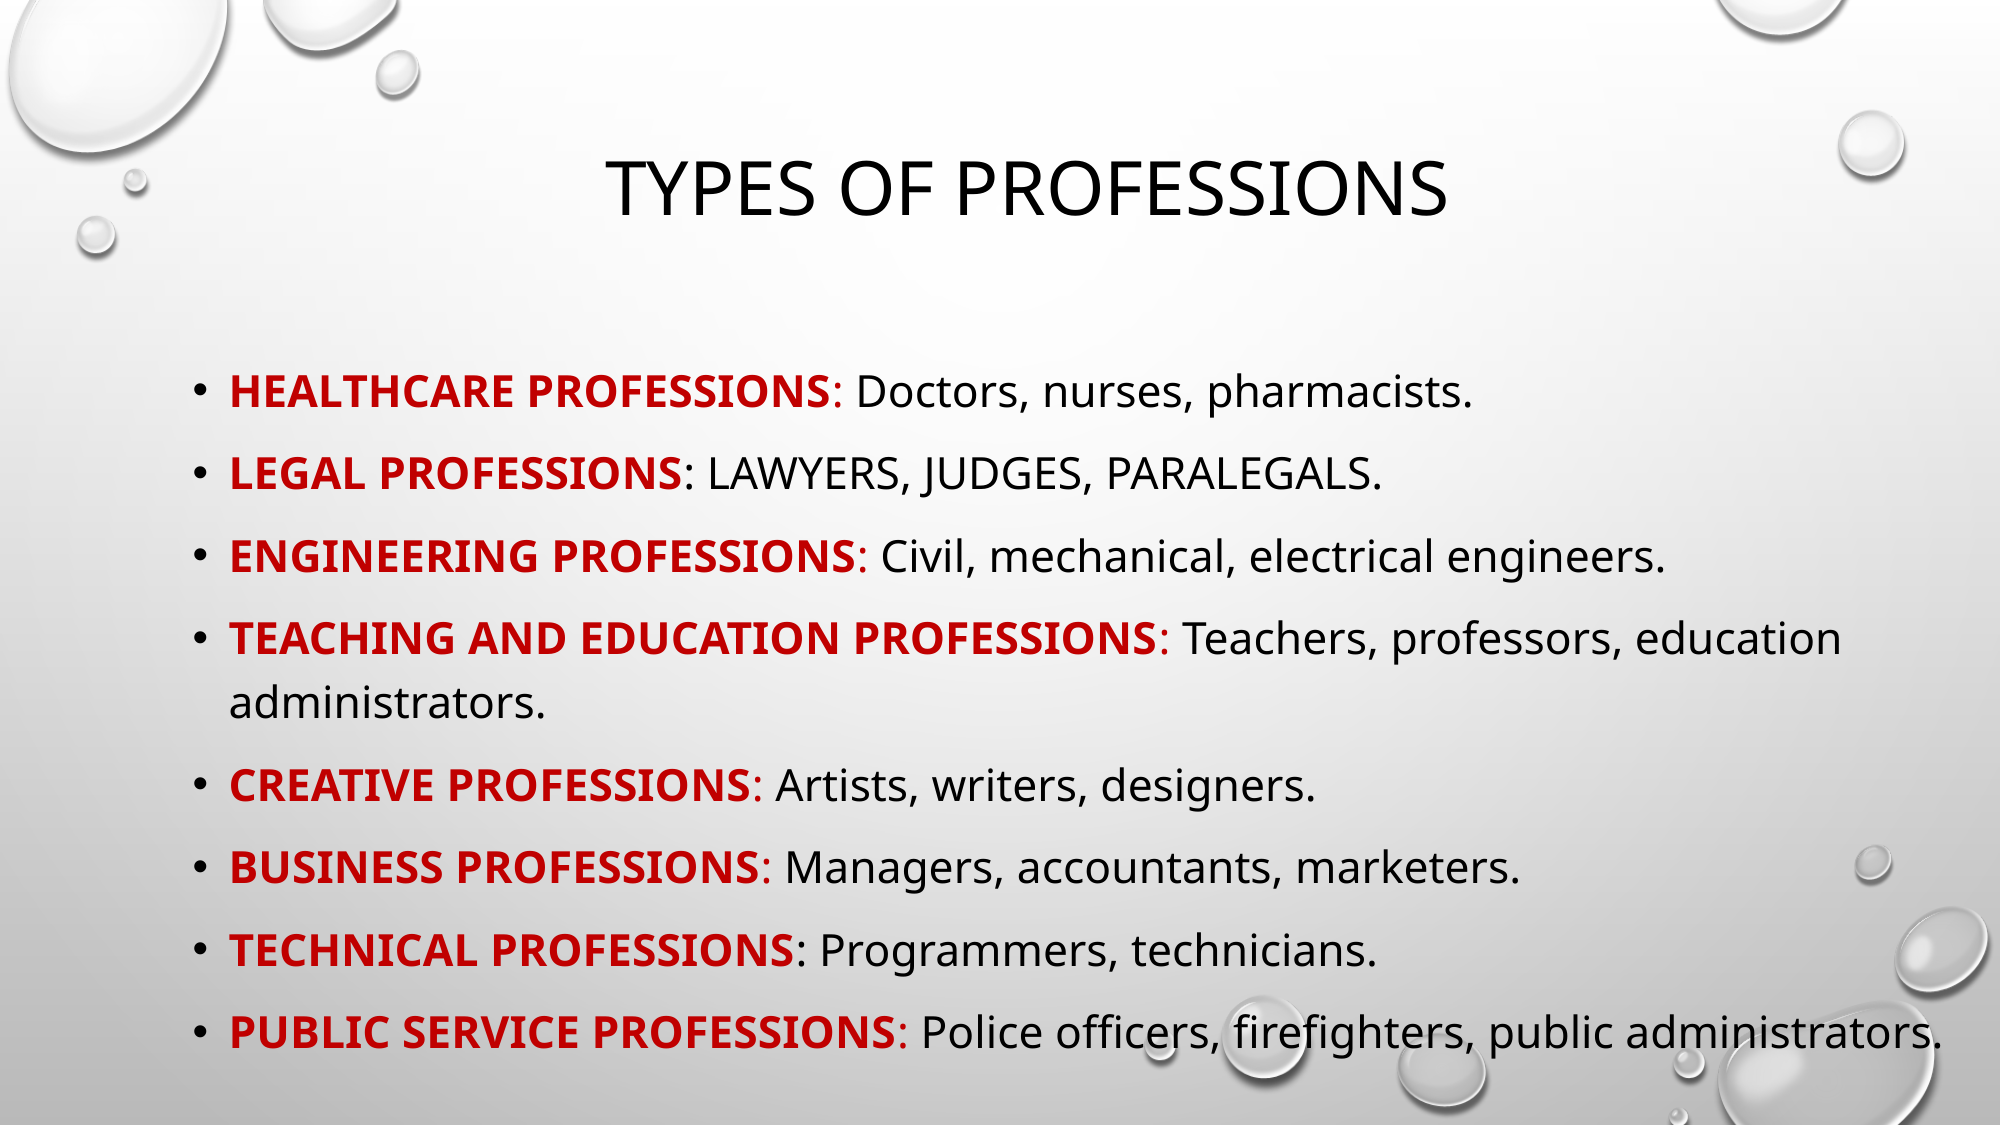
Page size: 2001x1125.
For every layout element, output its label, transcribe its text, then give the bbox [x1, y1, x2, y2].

picture [0, 0, 2000, 1125]
list Healthcare Professions: Doctors, nurses, pharmacists. Legal Professions: Lawyers, judges, paralegals. Engineering Professions: Civil, mechanical, electrical engineers. Teaching and Education Professions: Teachers, professors, education administrators. Creative Professions: Artists, writers, designers. Business Professions: Managers, accountants, marketers. Technical Professions: Programmers, technicians. Public Service Professions: Police officers, firefighters, public administrators. [177, 344, 2000, 1066]
title Types of Professions [177, 60, 1878, 323]
